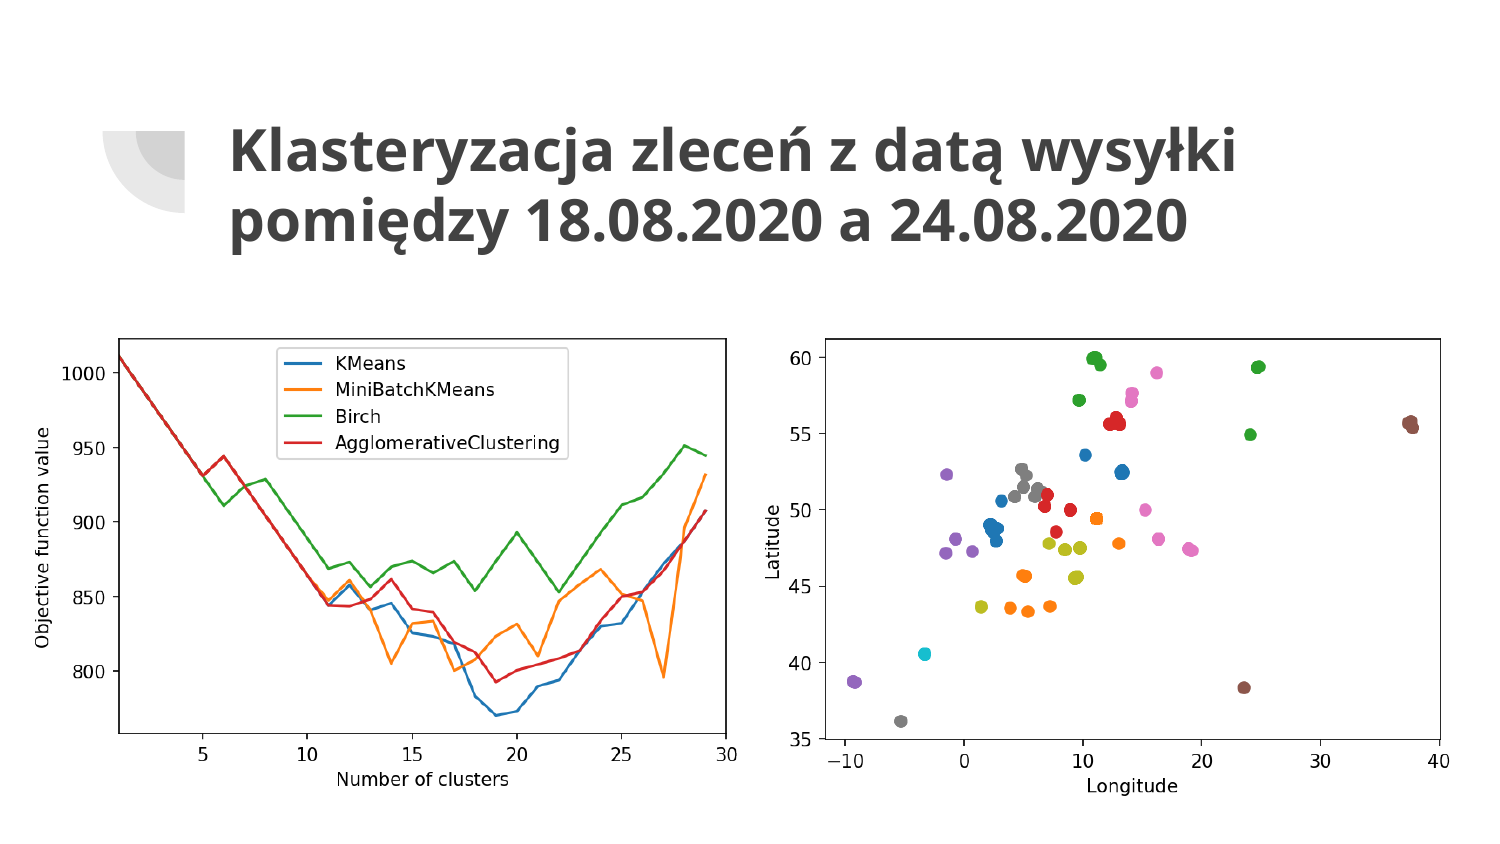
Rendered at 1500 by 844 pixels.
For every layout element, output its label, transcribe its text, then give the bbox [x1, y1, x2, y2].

picture [22, 326, 1463, 808]
title Klasteryzacja zleceń z datą wysyłki pomiędzy 18.08.2020 a 24.08.2020 [213, 98, 1368, 263]
